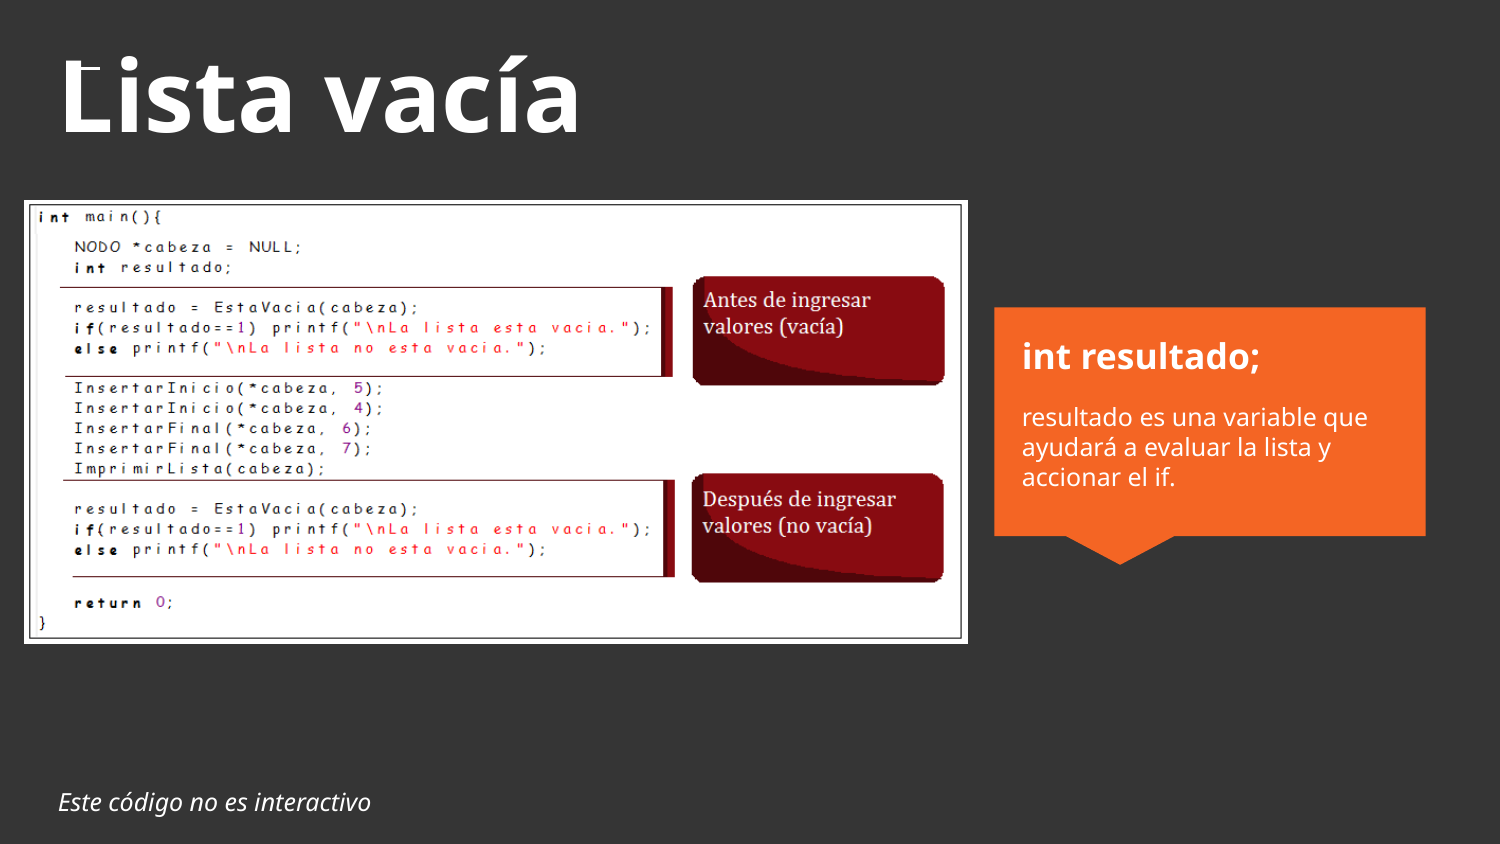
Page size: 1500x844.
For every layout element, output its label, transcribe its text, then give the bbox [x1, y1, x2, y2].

title int resultado; resultado es una variable que ayudará a evaluar la lista y accionar el if. [1006, 319, 1414, 512]
title Lista vacía [42, 17, 1458, 185]
text_box [994, 307, 1426, 565]
picture [24, 200, 968, 644]
text_box Este código no es interactivo [42, 779, 1068, 823]
